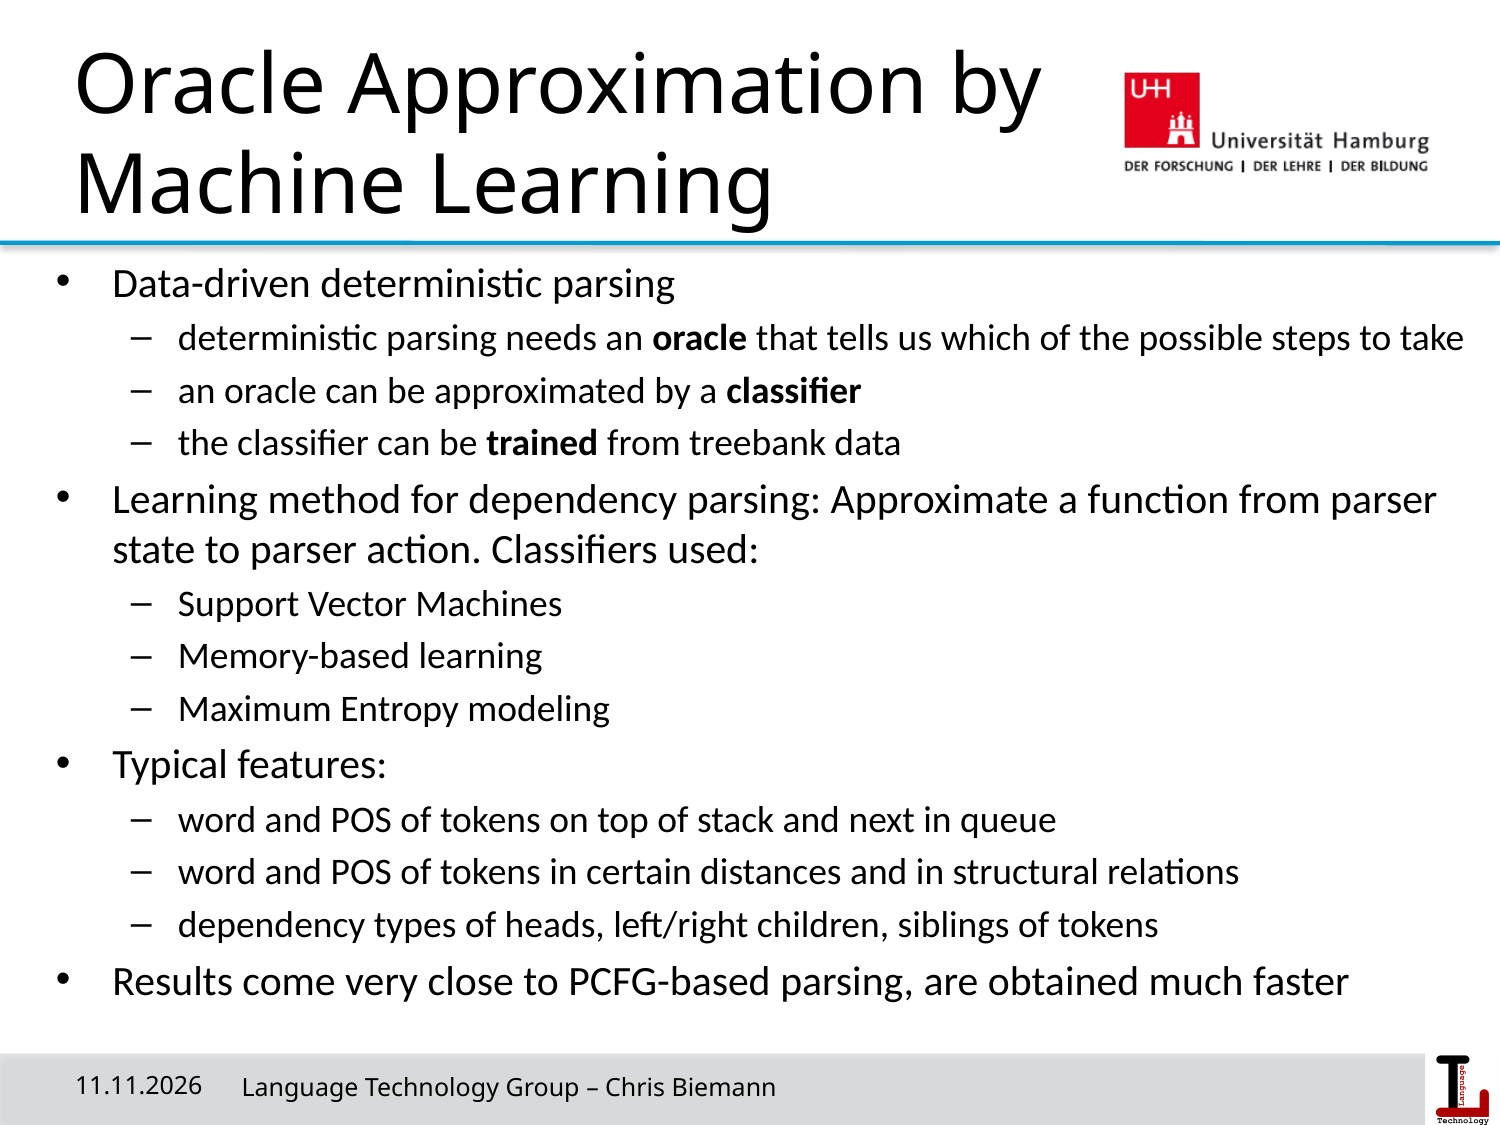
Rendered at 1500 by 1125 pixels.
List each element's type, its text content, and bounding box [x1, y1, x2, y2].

picture [1425, 1052, 1500, 1125]
text_box 29.05.19 [74, 1056, 224, 1117]
list Data-driven deterministic parsing deterministic parsing needs an oracle that tells us which of the possible steps to take an oracle can be approximated by a classifier the classifier can be trained from treebank data Learning method for dependency parsing: Approximate a function from parser state to parser action. Classifiers used: Support Vector Machines Memory-based learning Maximum Entropy modeling Typical features: word and POS of tokens on top of stack and next in queue word and POS of tokens in certain distances and in structural relations dependency types of heads, left/right children, siblings of tokens Results come very close to PCFG-based parsing, are obtained much faster [41, 248, 1500, 1034]
text_box Language Technology Group – Chris Biemann [235, 1056, 978, 1117]
title Oracle Approximation by Machine Learning [58, 23, 1187, 161]
